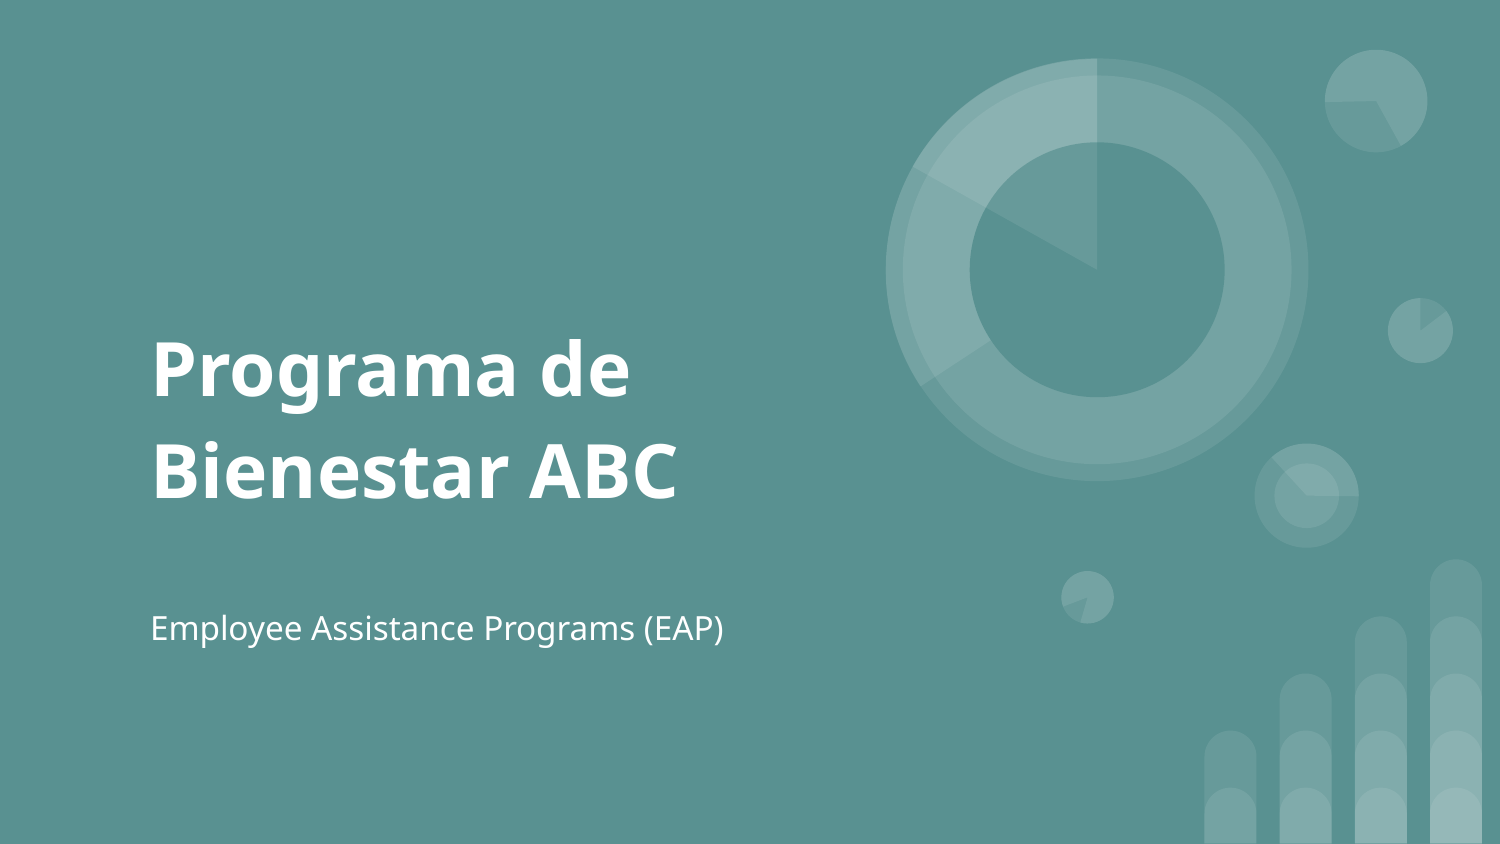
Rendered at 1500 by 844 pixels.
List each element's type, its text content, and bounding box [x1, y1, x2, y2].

subtitle Employee Assistance Programs (EAP) [135, 589, 834, 704]
title Programa de Bienestar ABC [135, 264, 834, 572]
